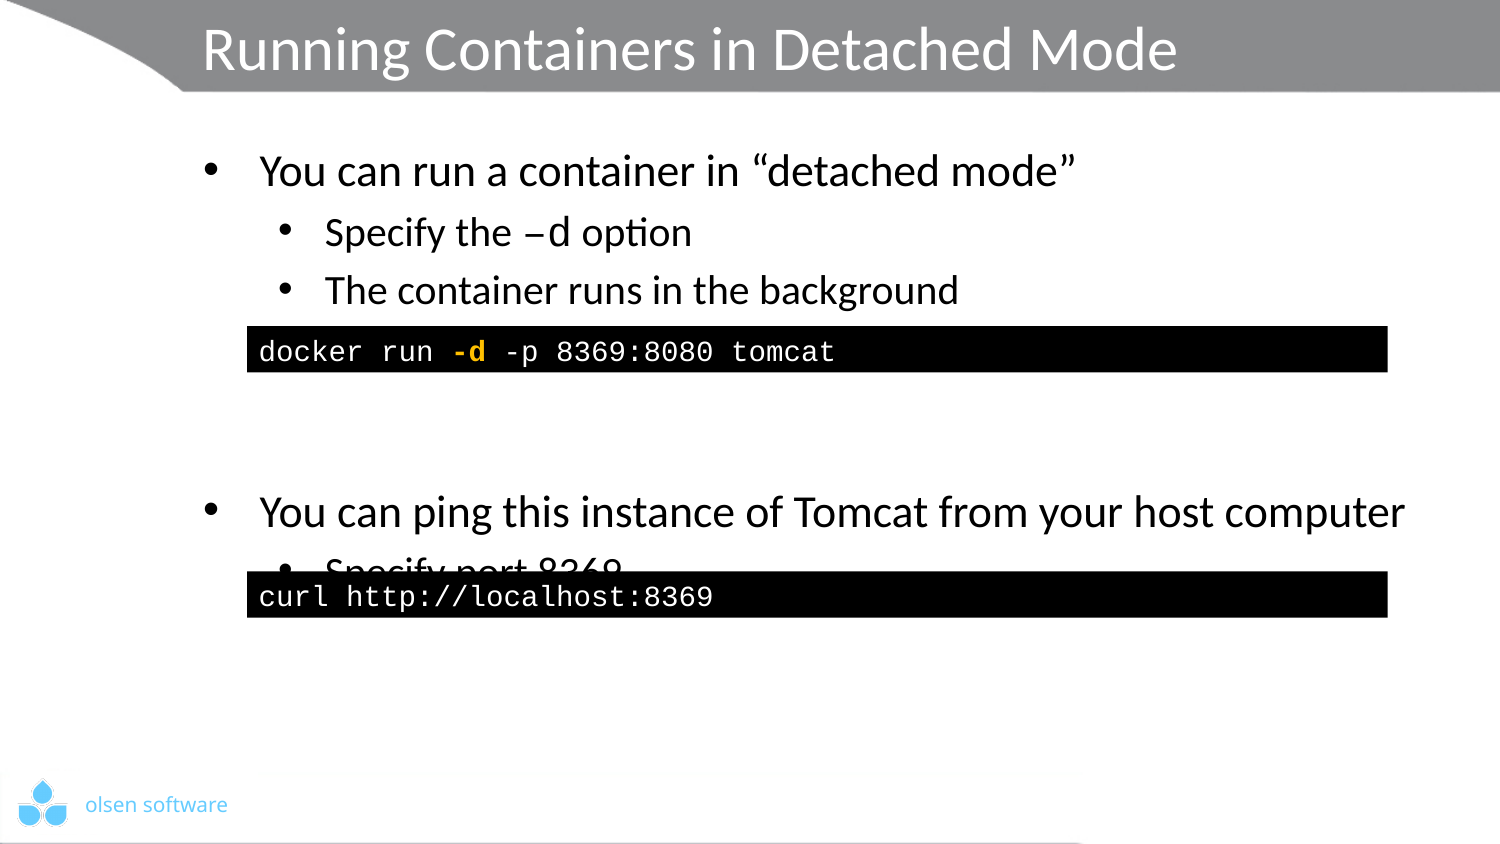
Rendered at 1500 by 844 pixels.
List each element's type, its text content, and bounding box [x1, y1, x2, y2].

list You can run a container in “detached mode” Specify the –d option The container runs in the background You can ping this instance of Tomcat from your host computer Specify port 8369 [188, 133, 1425, 716]
picture [0, 0, 1500, 844]
text_box curl http://localhost:8369 [247, 571, 1388, 618]
title Running Containers in Detached Mode [187, 0, 1426, 93]
text_box docker run -d -p 8369:8080 tomcat [247, 326, 1388, 373]
